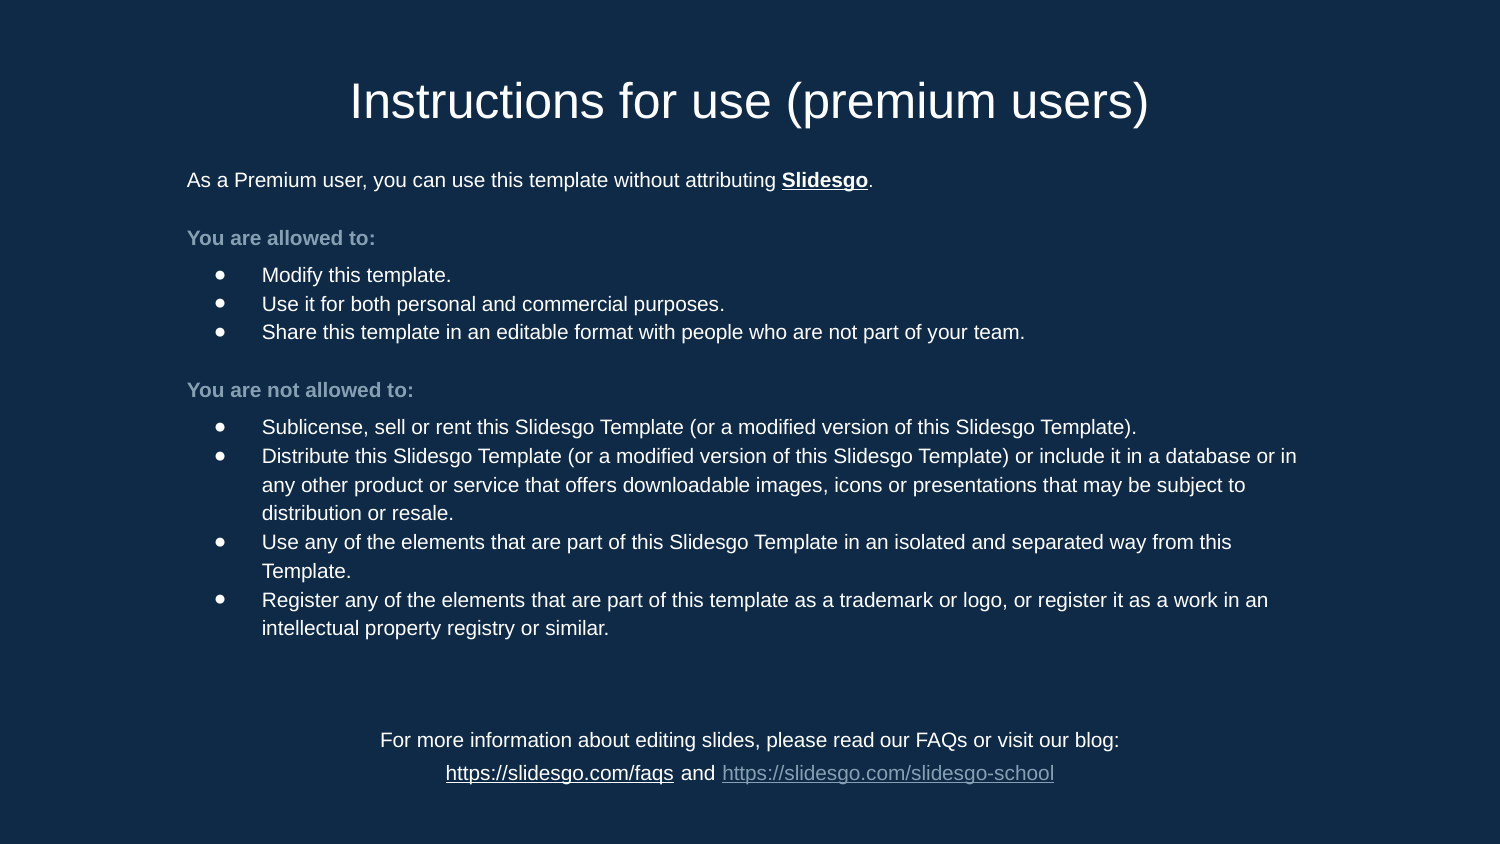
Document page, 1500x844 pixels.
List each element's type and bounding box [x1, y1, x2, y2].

text_box [171, 53, 1328, 133]
text_box [171, 148, 1328, 793]
